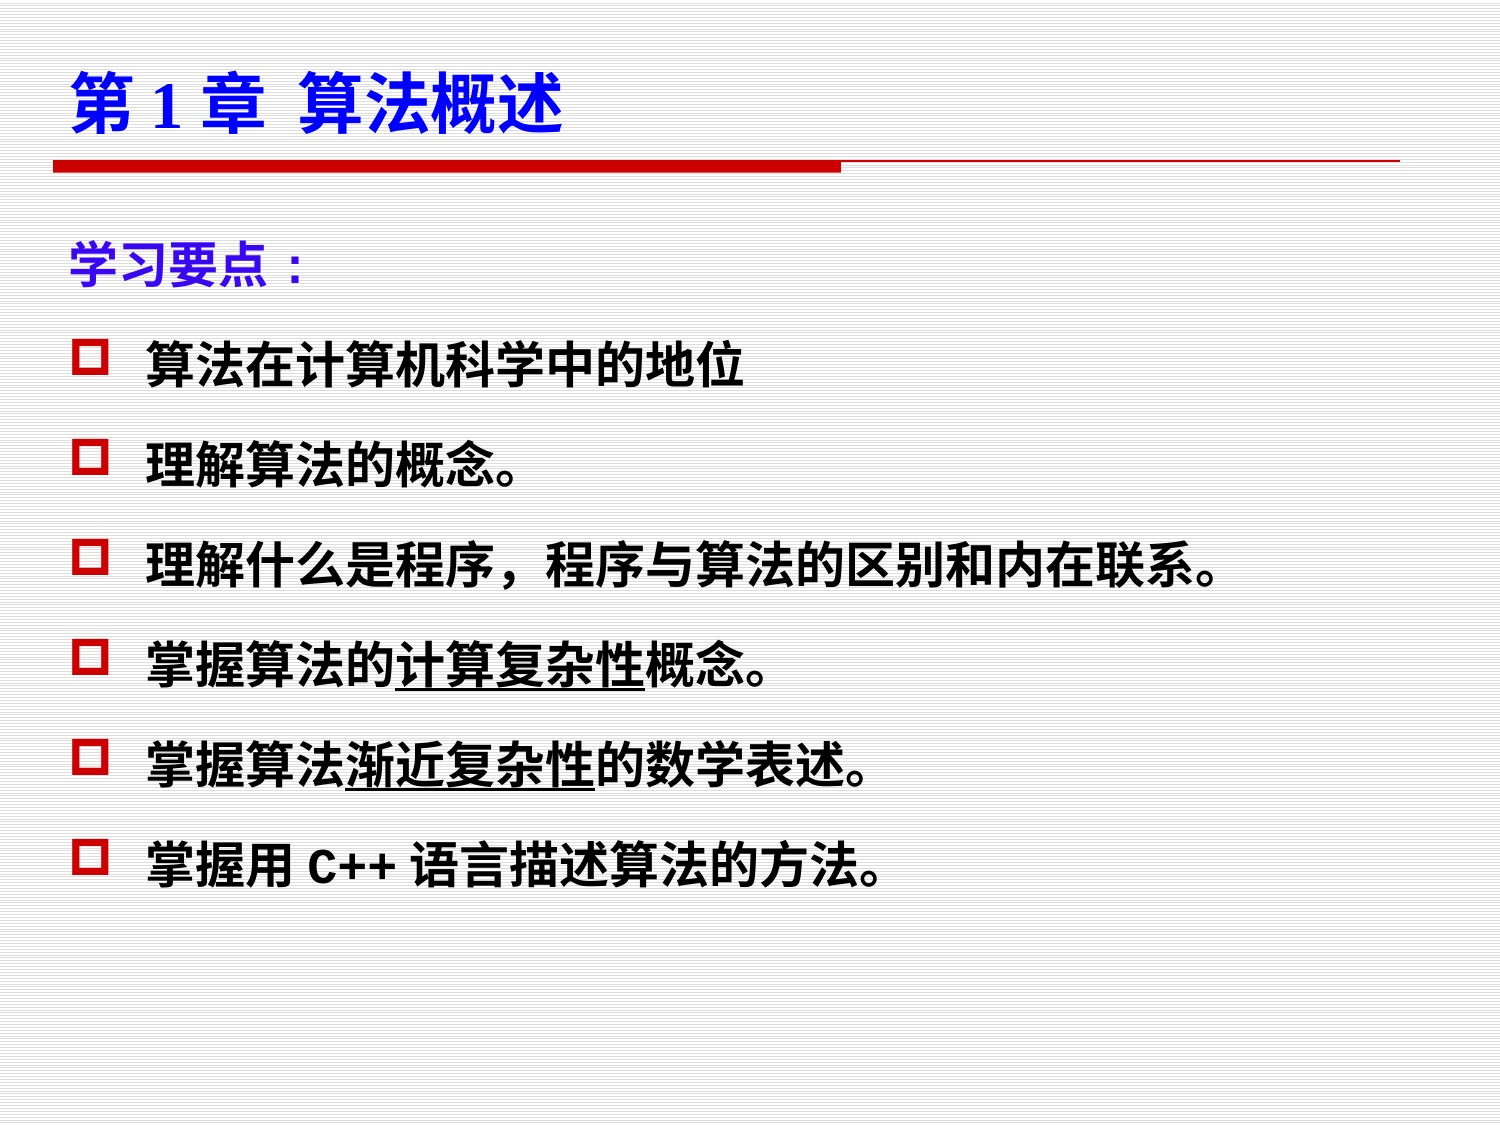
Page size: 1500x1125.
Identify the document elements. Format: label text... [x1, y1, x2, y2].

list 学习要点: 算法在计算机科学中的地位 理解算法的概念。 理解什么是程序，程序与算法的区别和内在联系。 掌握算法的计算复杂性概念。 掌握算法渐近复杂性的数学表述。 掌握用C++语言描述算法的方法。 [53, 196, 1459, 1106]
title 第1章 算法概述 [53, 50, 1459, 149]
